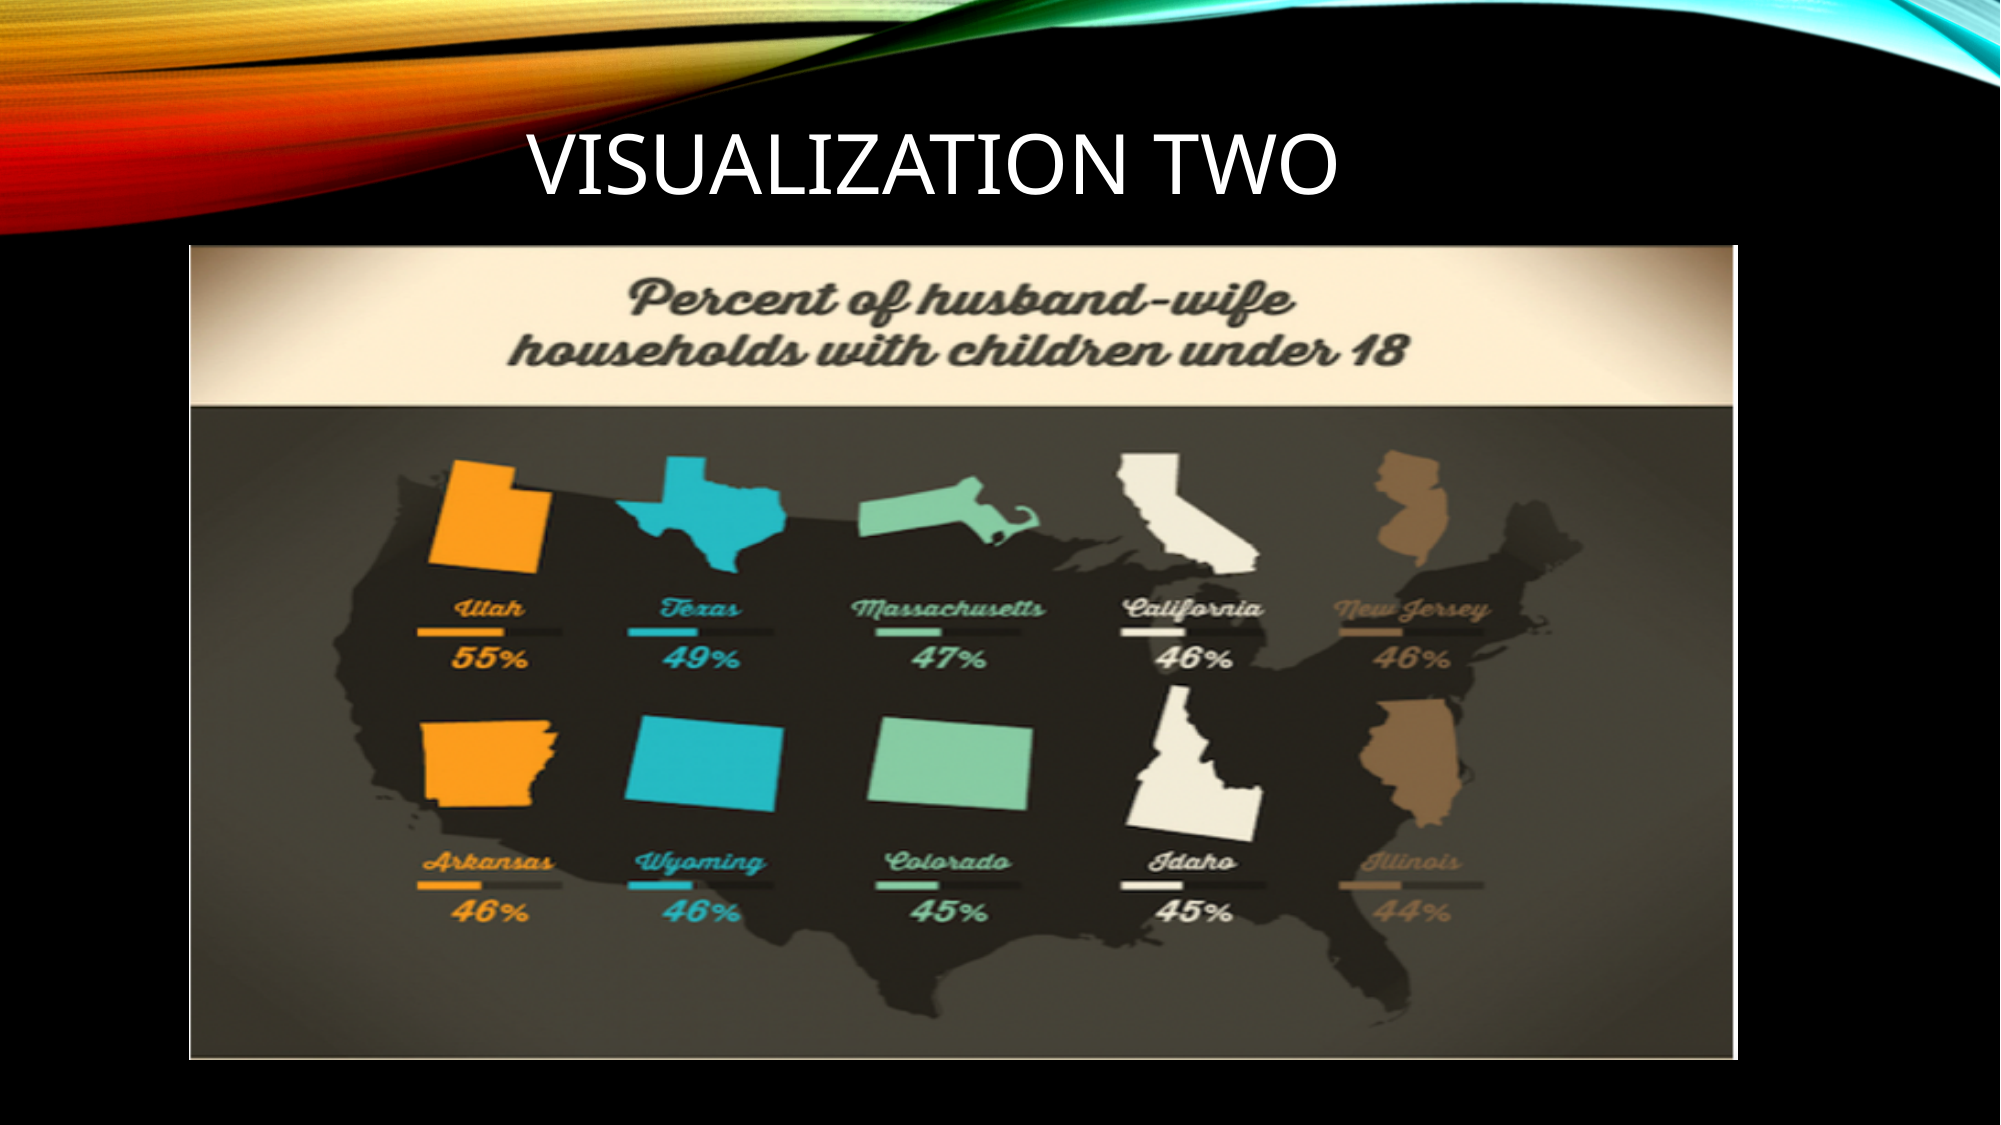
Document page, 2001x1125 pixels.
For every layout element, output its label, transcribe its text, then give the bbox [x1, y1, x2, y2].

title Visualization two [262, 46, 1606, 245]
picture [0, 0, 2000, 237]
picture [189, 245, 1738, 1060]
